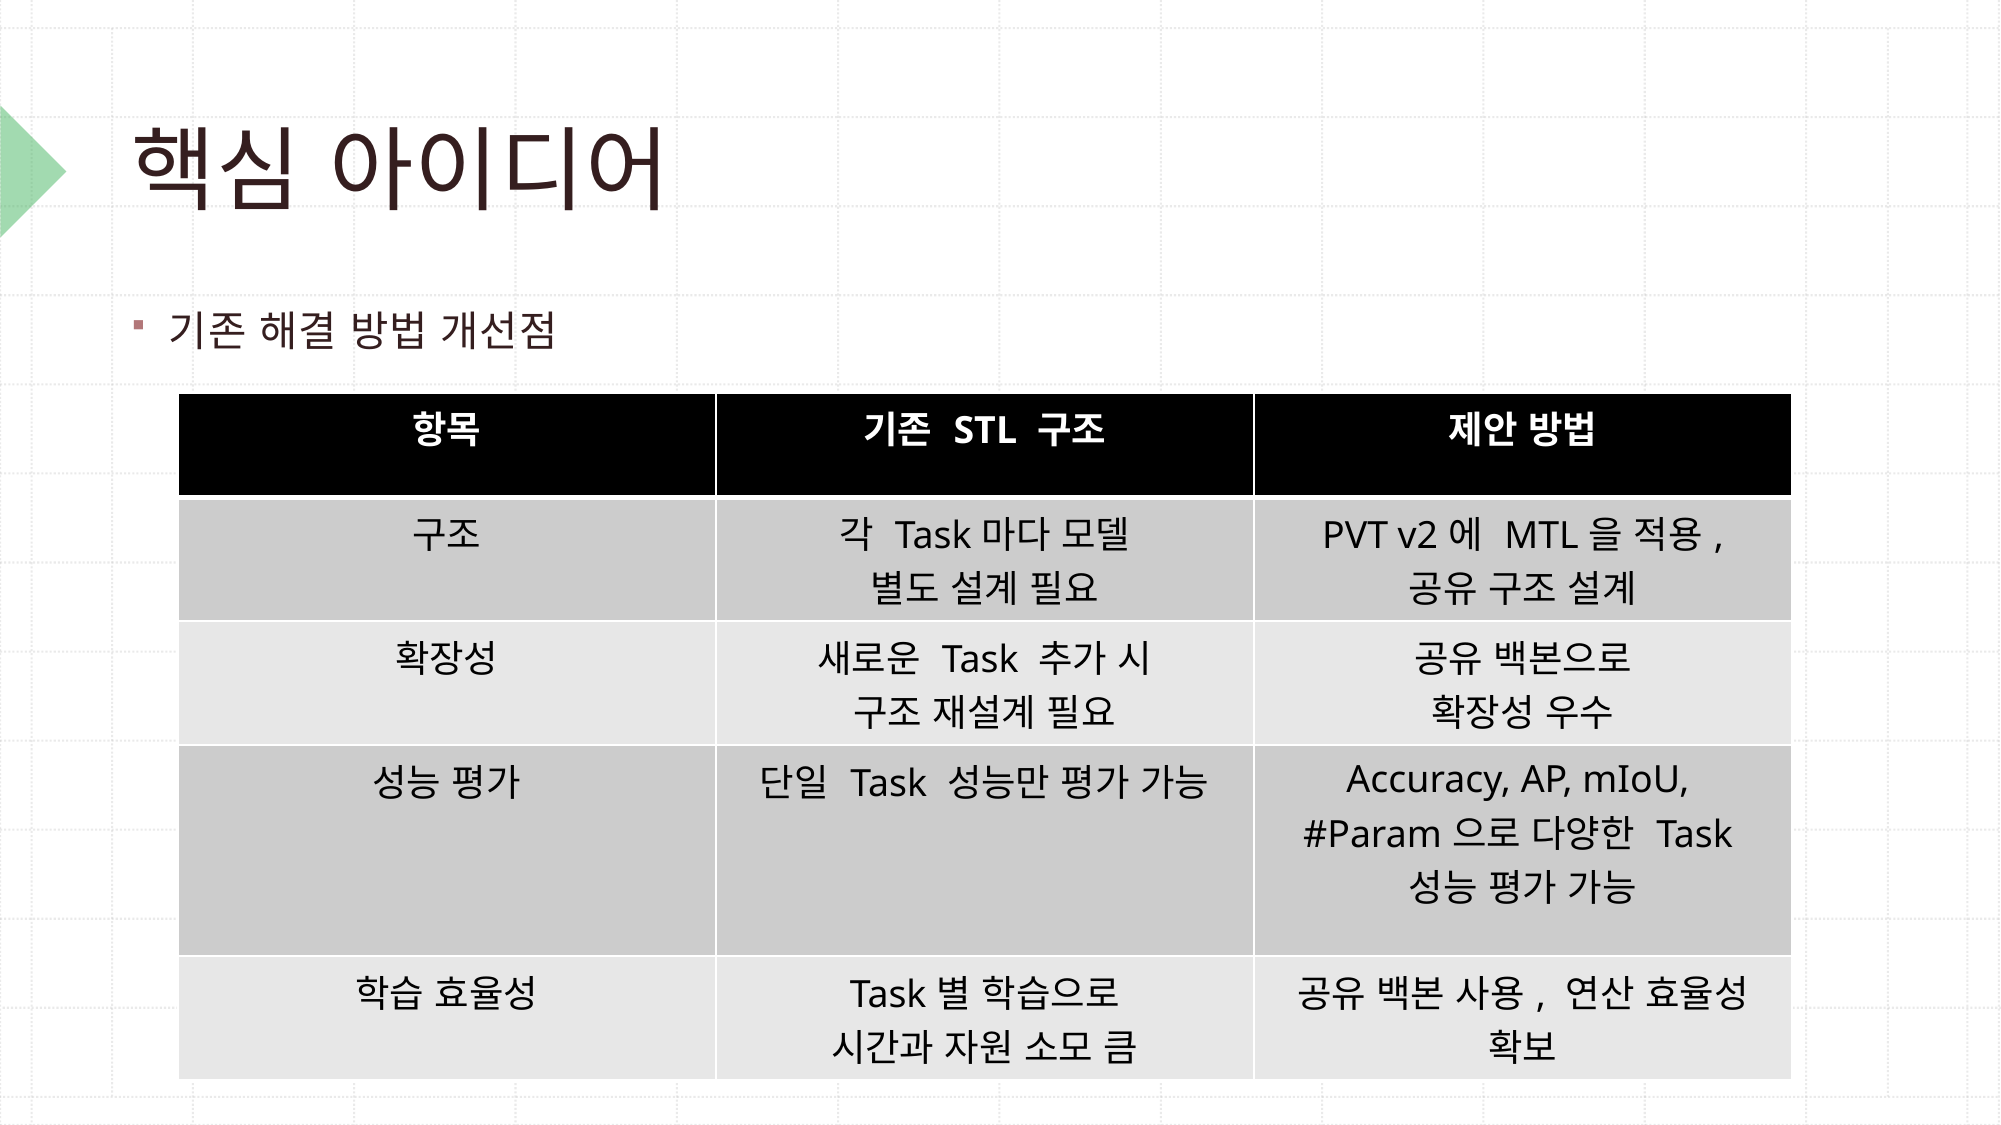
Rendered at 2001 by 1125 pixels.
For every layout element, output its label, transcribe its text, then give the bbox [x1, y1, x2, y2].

table_cell Accuracy, AP, mIoU, #Param으로 다양한 Task 성능 평가 가능 [1255, 746, 1791, 955]
table_cell 구조 [179, 500, 715, 620]
table_cell 확장성 [179, 622, 715, 744]
table_cell 단일 Task 성능만 평가 가능 [717, 746, 1253, 955]
table_cell 새로운 Task 추가 시 구조 재설계 필요 [717, 622, 1253, 744]
table_cell Task별 학습으로 시간과 자원 소모 큼 [717, 957, 1253, 1079]
table_cell 각 Task마다 모델 별도 설계 필요 [717, 500, 1253, 620]
table_cell 공유 백본으로 확장성 우수 [1255, 622, 1791, 744]
table_header 제안 방법 [1255, 394, 1791, 495]
table_cell PVT v2에 MTL을 적용, 공유 구조 설계 [1255, 500, 1791, 620]
table_header 항목 [179, 394, 715, 495]
table_cell 공유 백본 사용, 연산 효율성 확보 [1255, 957, 1791, 1079]
title 핵심 아이디어 [113, 0, 1808, 237]
table_header 기존 STL 구조 [717, 394, 1253, 495]
table_cell 학습 효율성 [179, 957, 715, 1079]
list 기존 해결 방법 개선점 [113, 279, 1808, 940]
table_cell 성능 평가 [179, 746, 715, 955]
